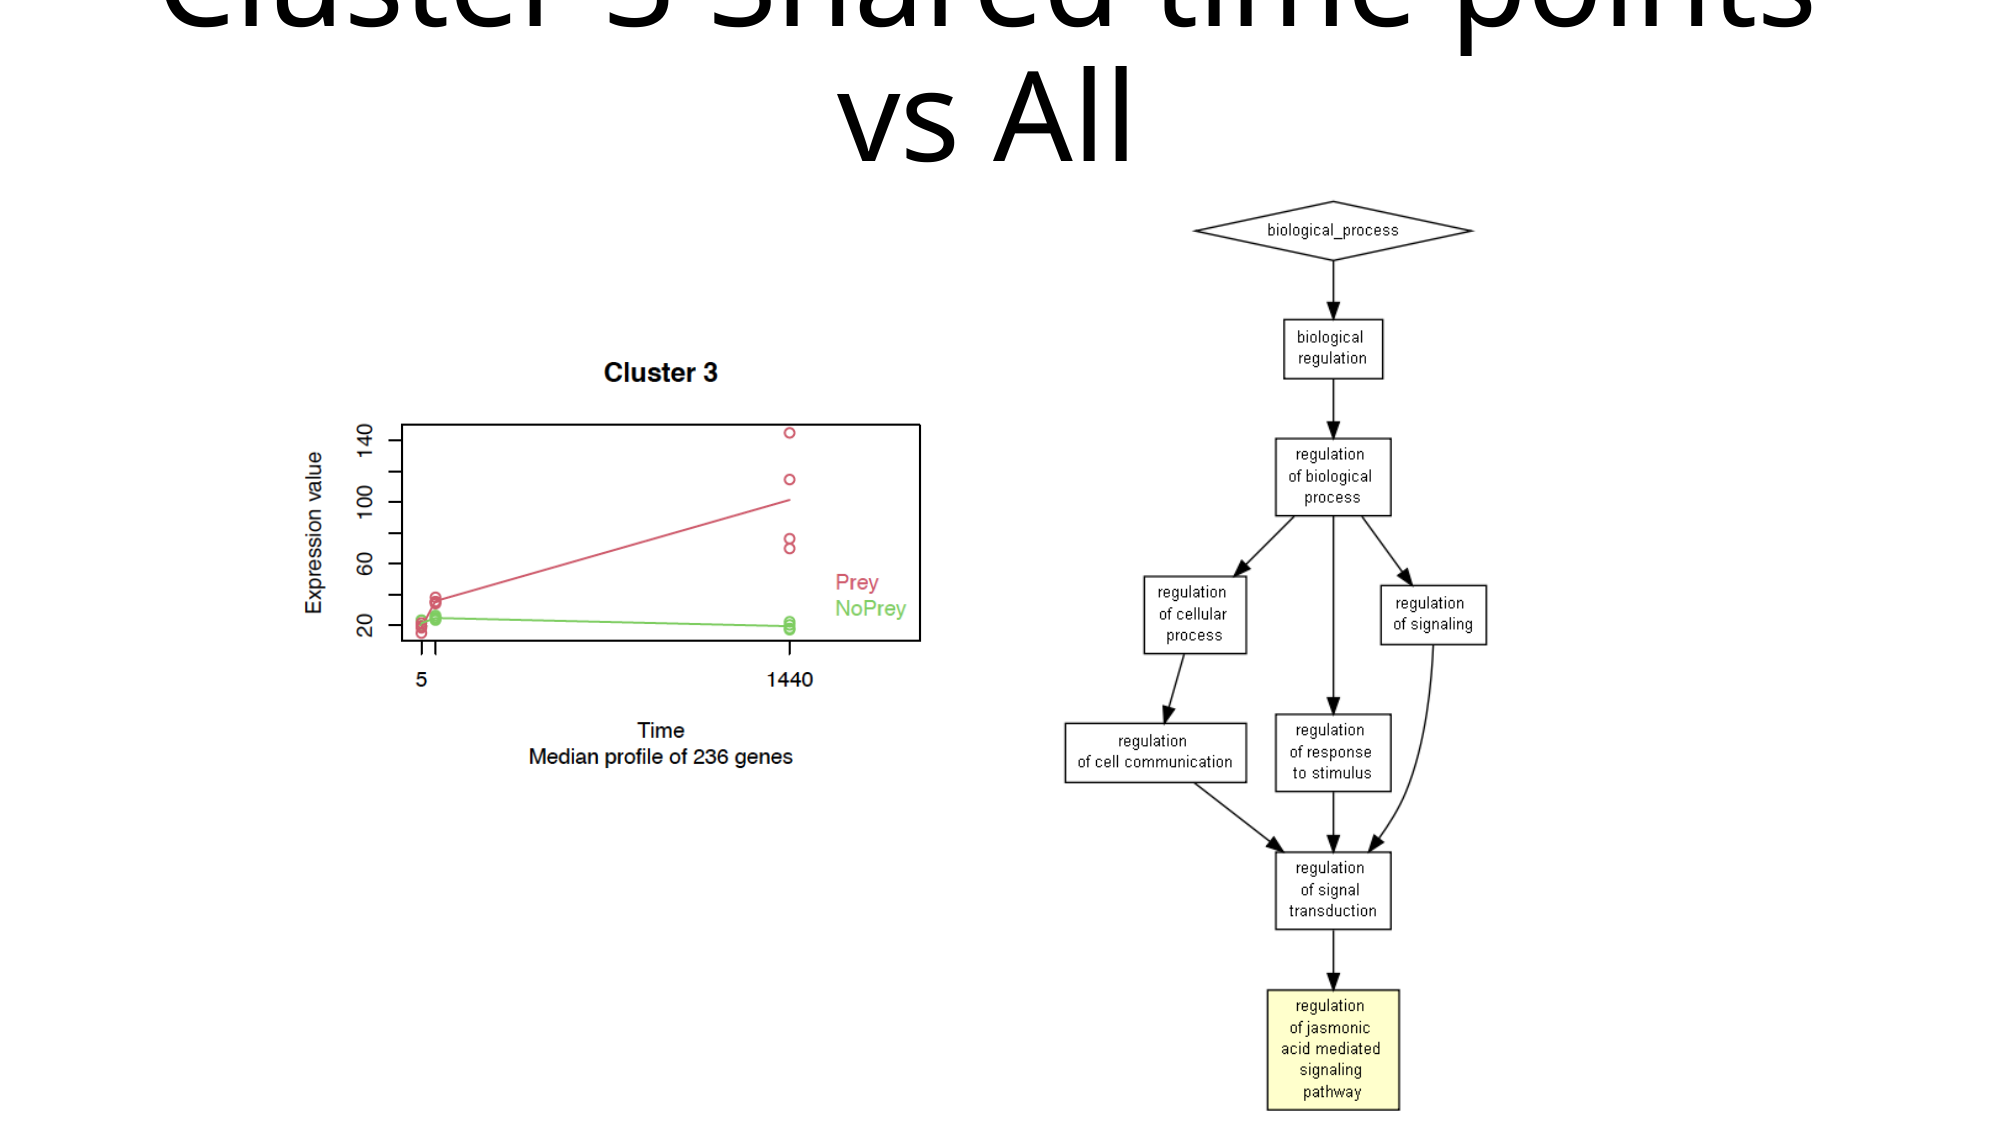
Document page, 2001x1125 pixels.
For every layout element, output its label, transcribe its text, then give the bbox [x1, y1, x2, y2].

title Cluster 3 Shared time points vs All [99, 0, 1875, 196]
picture [1059, 195, 1493, 1117]
picture [302, 337, 944, 790]
